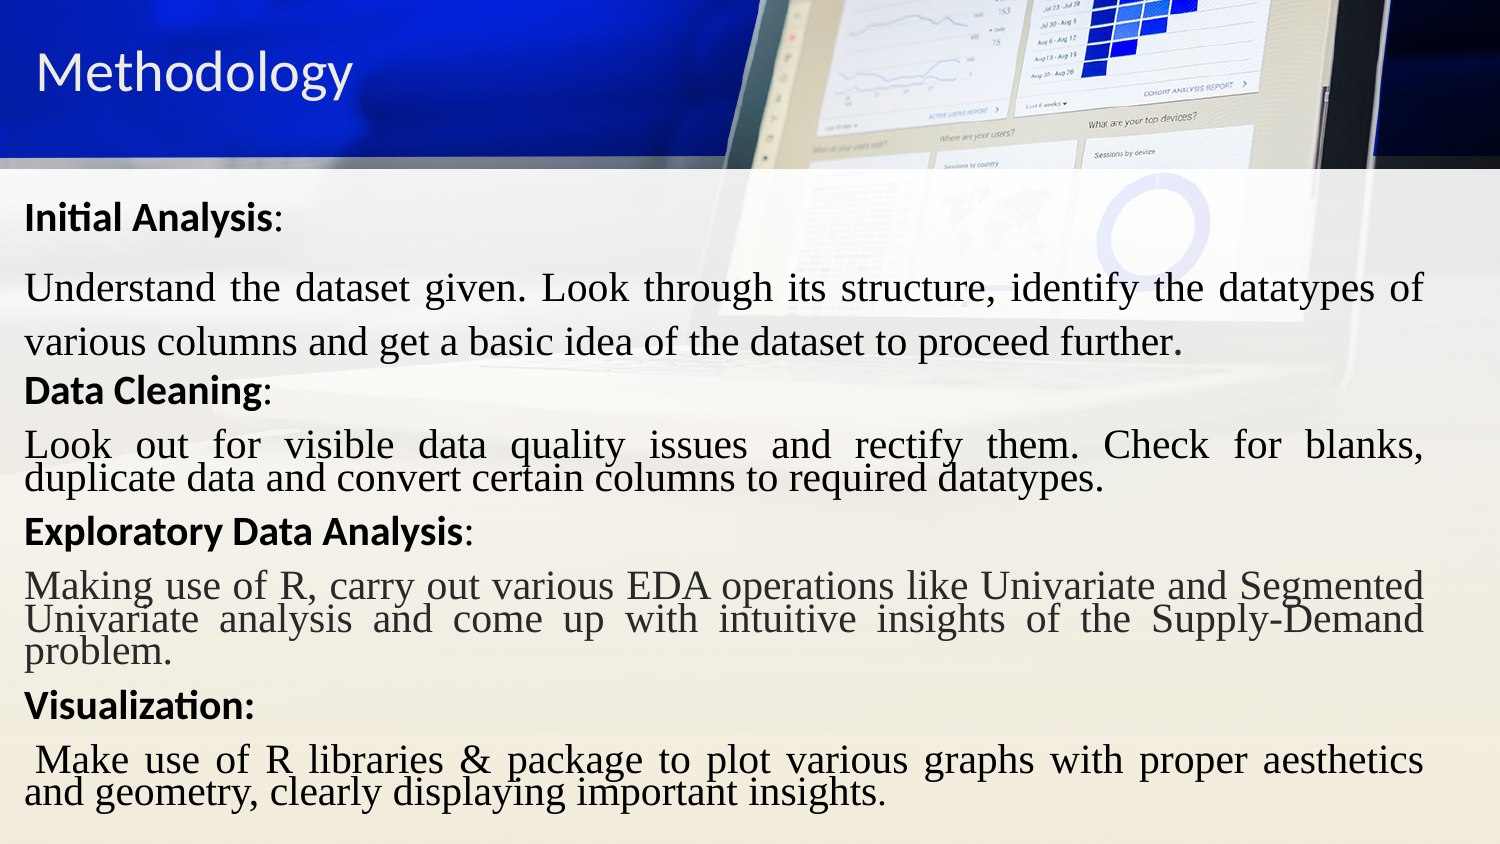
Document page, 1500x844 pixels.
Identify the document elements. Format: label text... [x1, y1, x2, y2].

text_box Initial Analysis: Understand the dataset given. Look through its structure, identify the datatypes of various columns and get a basic idea of the dataset to proceed further. Data Cleaning: Look out for visible data quality issues and rectify them. Check for blanks, duplicate data and convert certain columns to required datatypes. Exploratory Data Analysis: Making use of R, carry out various EDA operations like Univariate and Segmented Univariate analysis and come up with intuitive insights of the Supply-Demand problem. Visualization: Make use of R libraries & package to plot various graphs with proper aesthetics and geometry, clearly displaying important insights. [9, 178, 1439, 822]
picture [0, 0, 1500, 844]
text_box Methodology [21, 25, 544, 111]
